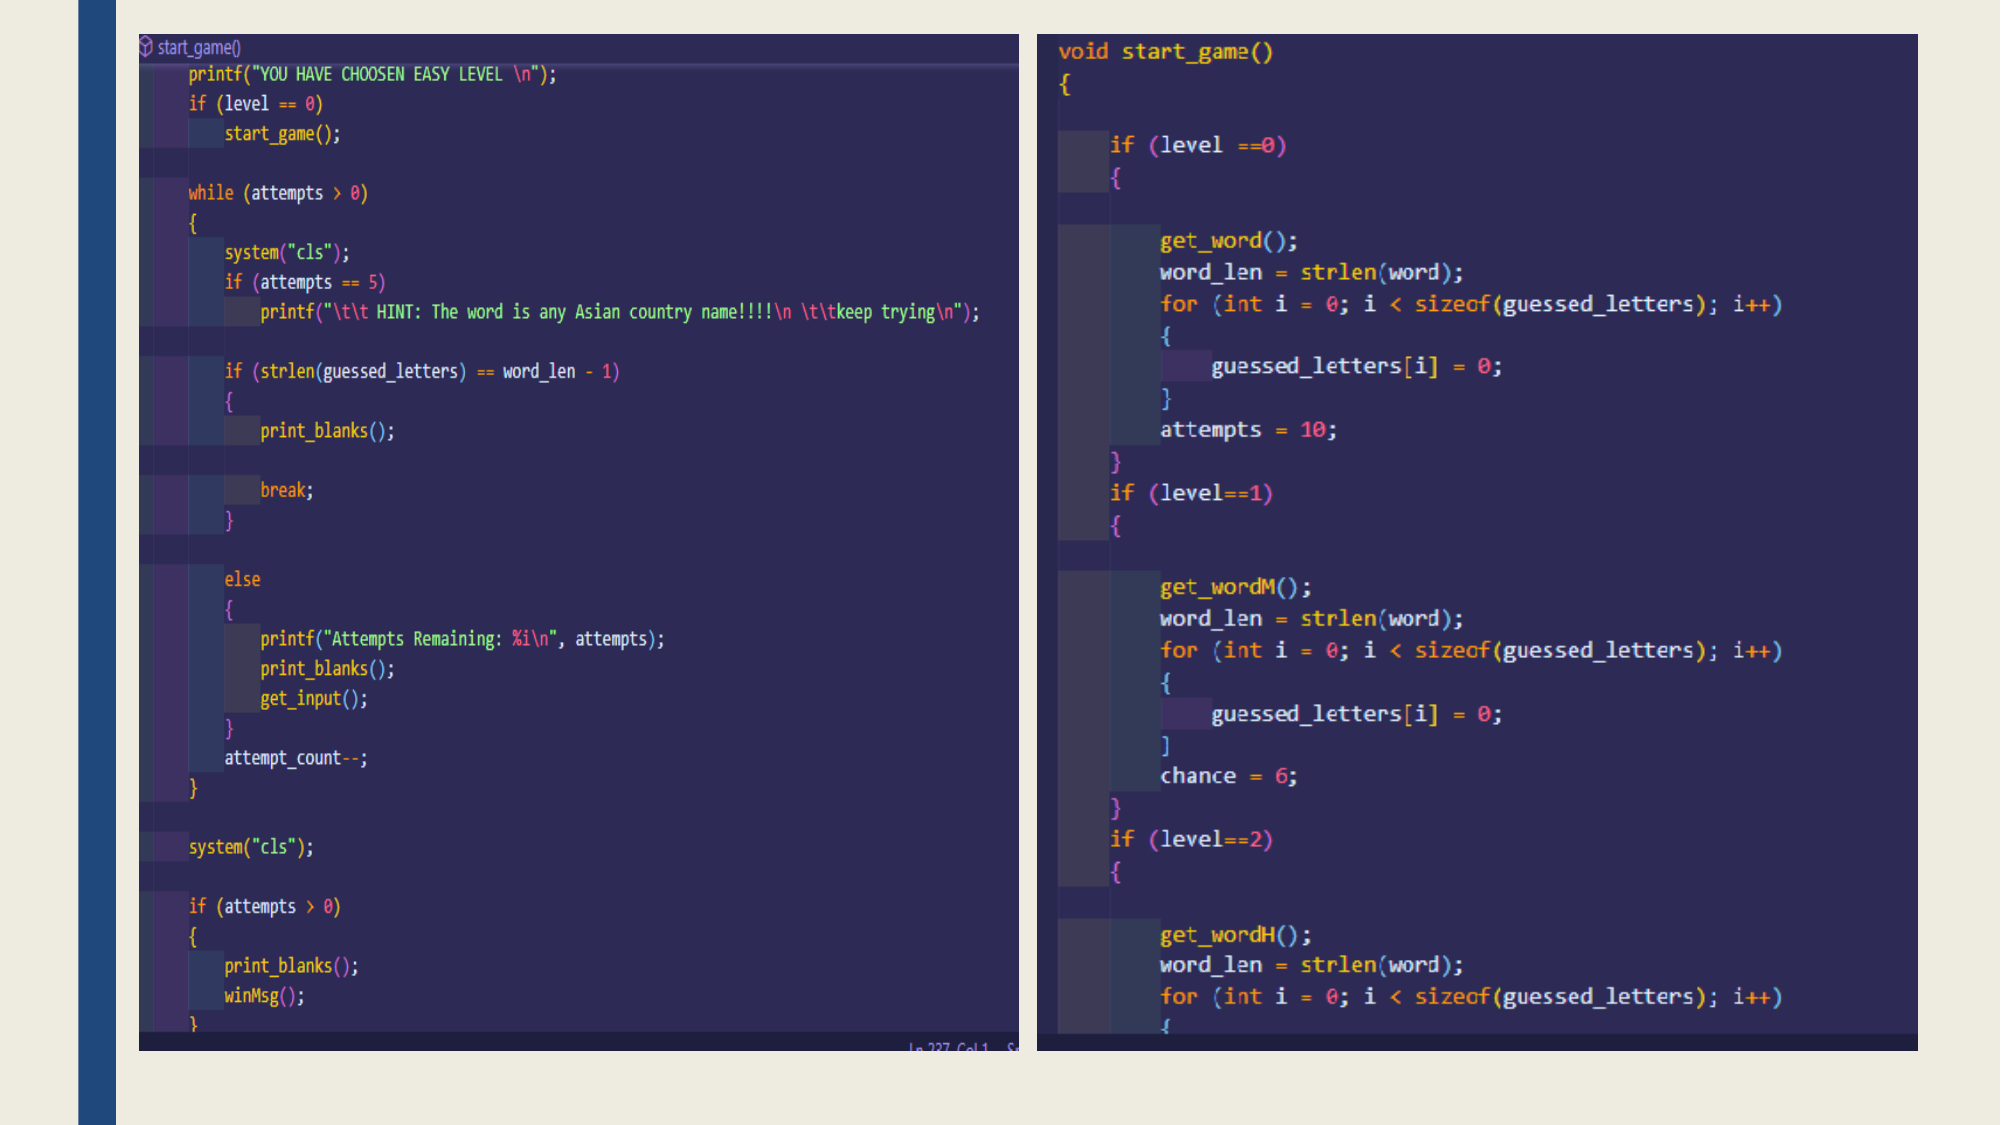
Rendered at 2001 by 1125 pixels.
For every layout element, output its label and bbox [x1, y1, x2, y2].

picture [139, 34, 1019, 1051]
picture [1037, 34, 1918, 1051]
